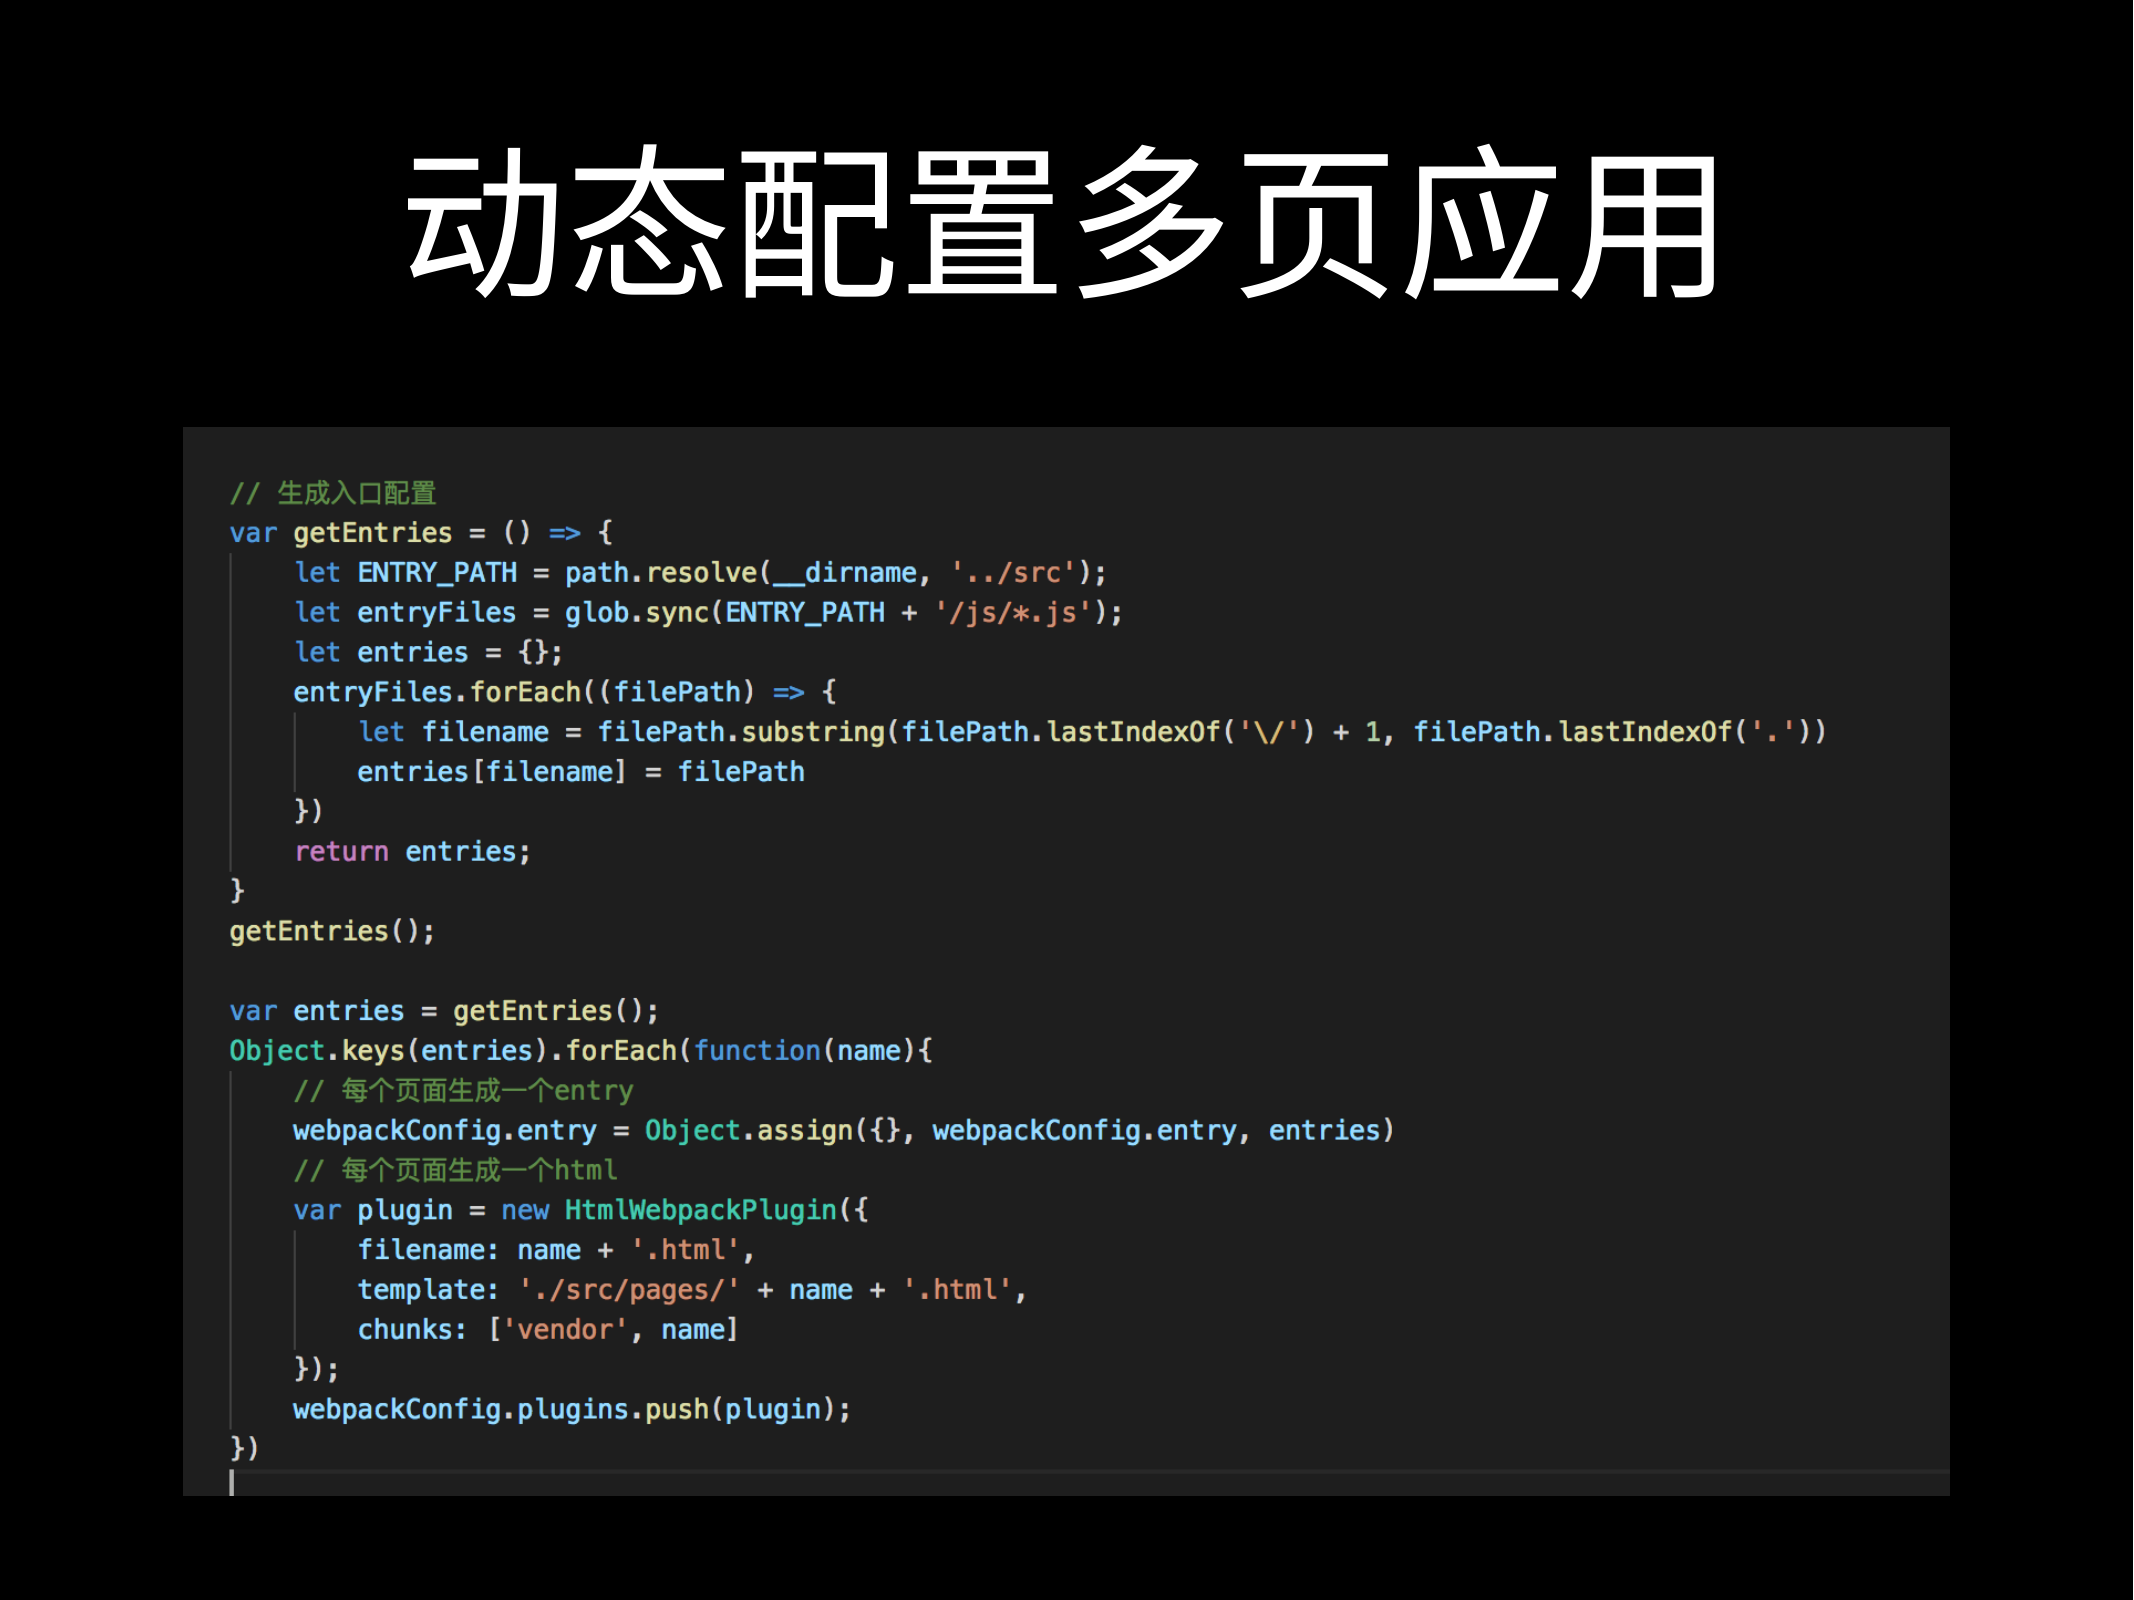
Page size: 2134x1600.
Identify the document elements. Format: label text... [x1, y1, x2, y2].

title 动态配置多页应用 [155, 41, 1978, 397]
picture [183, 426, 1950, 1497]
